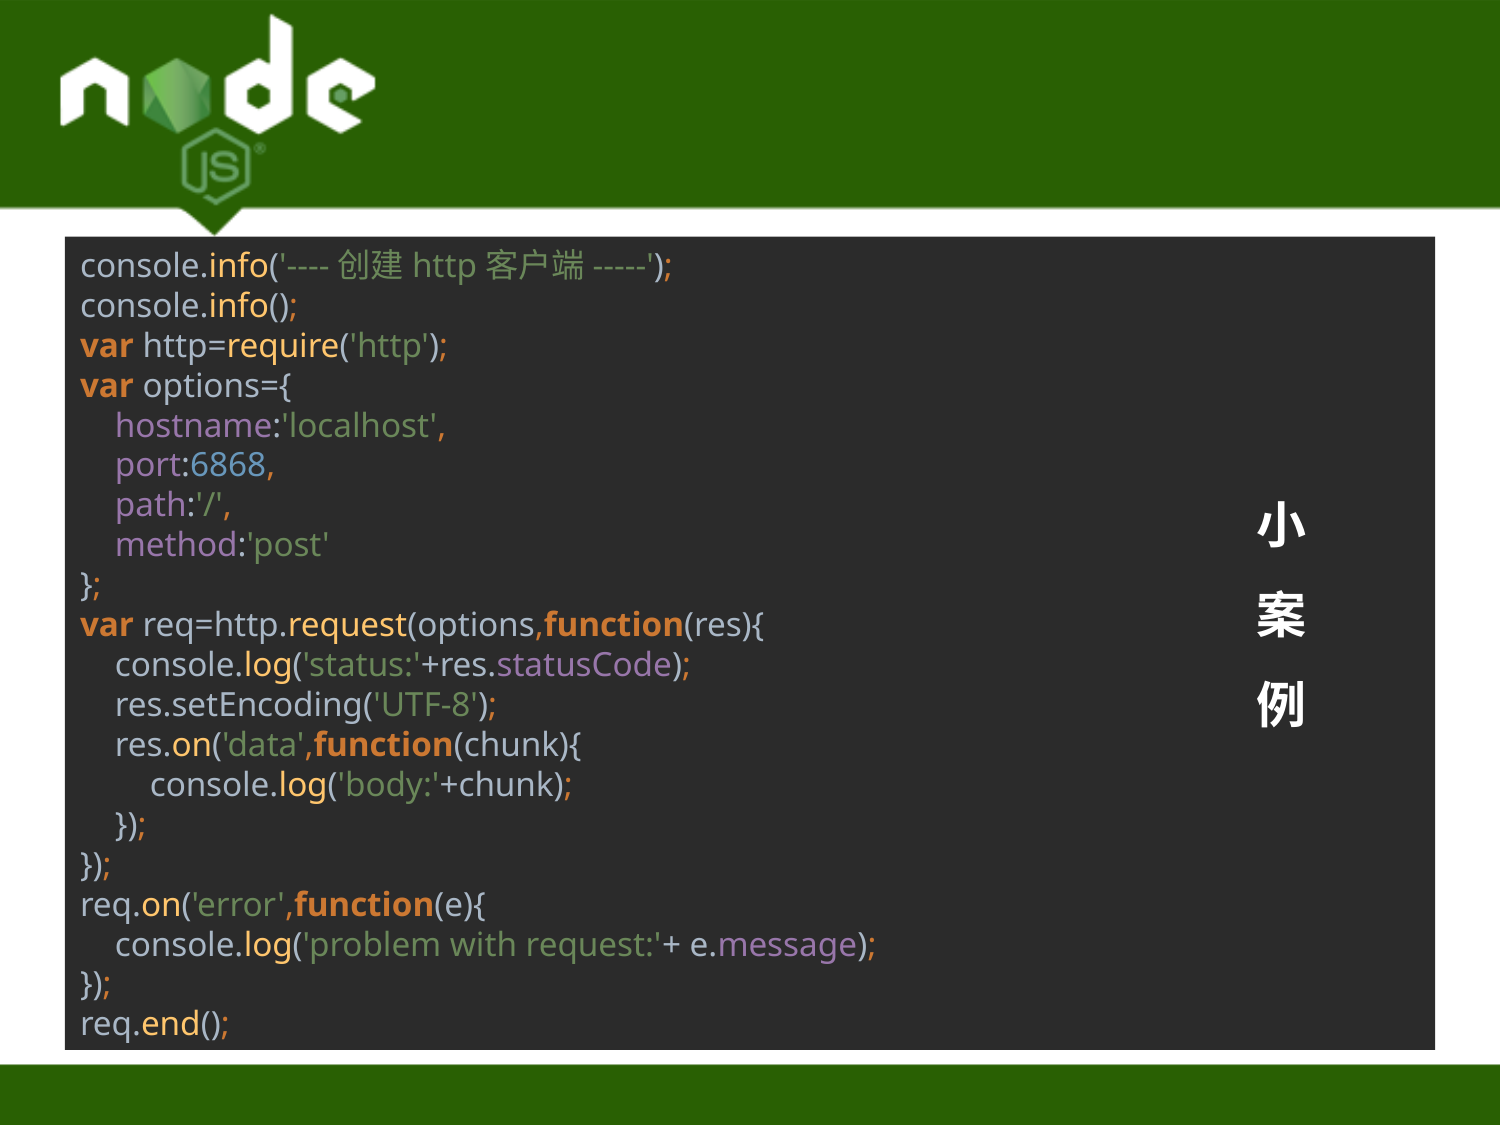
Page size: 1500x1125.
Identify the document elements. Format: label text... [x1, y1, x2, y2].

text_box 小 案 例 [1241, 456, 1322, 741]
picture [0, 0, 1500, 1125]
text_box console.info('----创建http客户端-----'); console.info(); var http=require('http'); var options={ hostname:'localhost', port:6868, path:'/', method:'post' }; var req=http.request(options,function(res){ console.log('status:'+res.statusCode); res.setEncoding('UTF-8'); res.on('data',function(chunk){ console.log('body:'+chunk); }); }); req.on('error',function(e){ console.log('problem with request:'+ e.message); }); req.end(); [64, 236, 1436, 1050]
